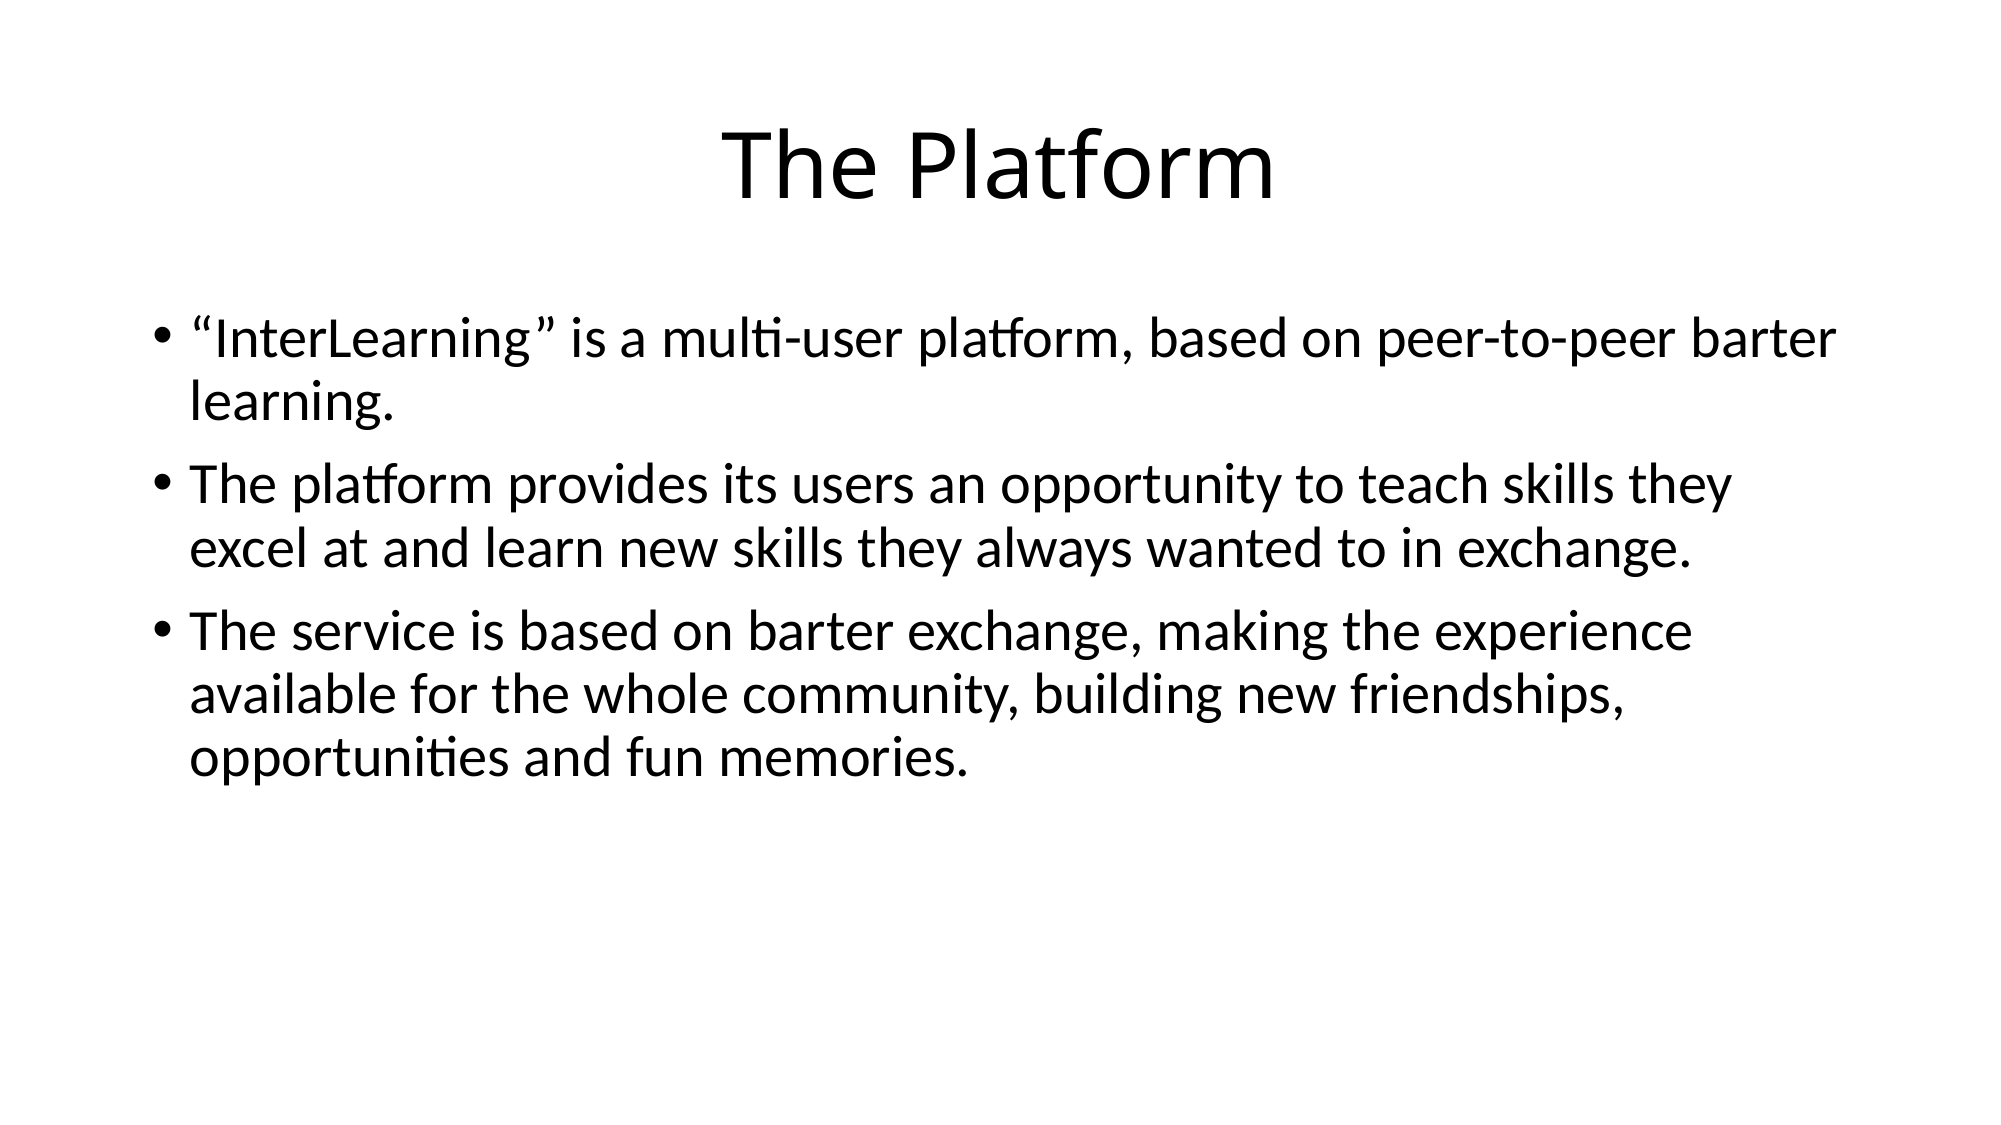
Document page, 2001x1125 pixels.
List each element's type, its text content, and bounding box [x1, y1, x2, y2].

title The Platform [137, 59, 1863, 278]
list “InterLearning” is a multi-user platform, based on peer-to-peer barter learning. The platform provides its users an opportunity to teach skills they excel at and learn new skills they always wanted to in exchange. The service is based on barter exchange, making the experience available for the whole community, building new friendships, opportunities and fun memories. [137, 299, 1863, 1014]
